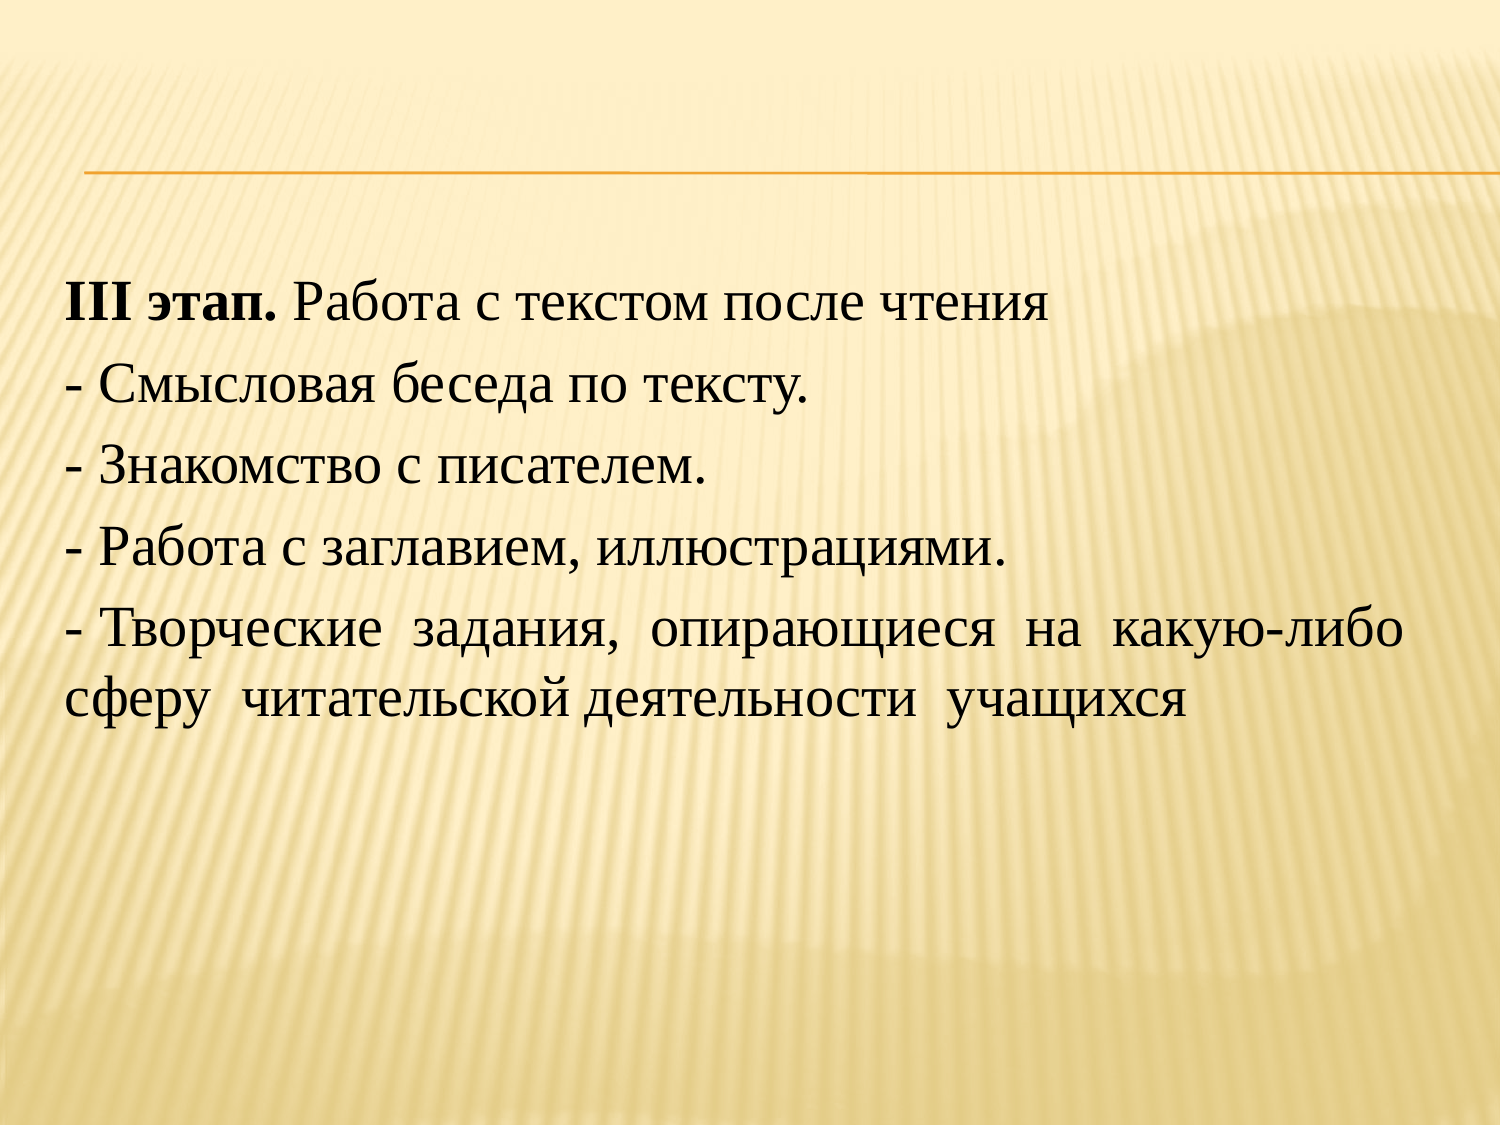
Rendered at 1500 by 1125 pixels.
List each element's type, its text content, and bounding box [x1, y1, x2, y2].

list III этап. Работа с текстом после чтения - Смысловая беседа по тексту. - Знакомство с писателем. - Работа с заглавием, иллюстрациями. - Творческие задания, опирающиеся на какую-либо сферу читательской деятельности учащихся [50, 254, 1436, 998]
